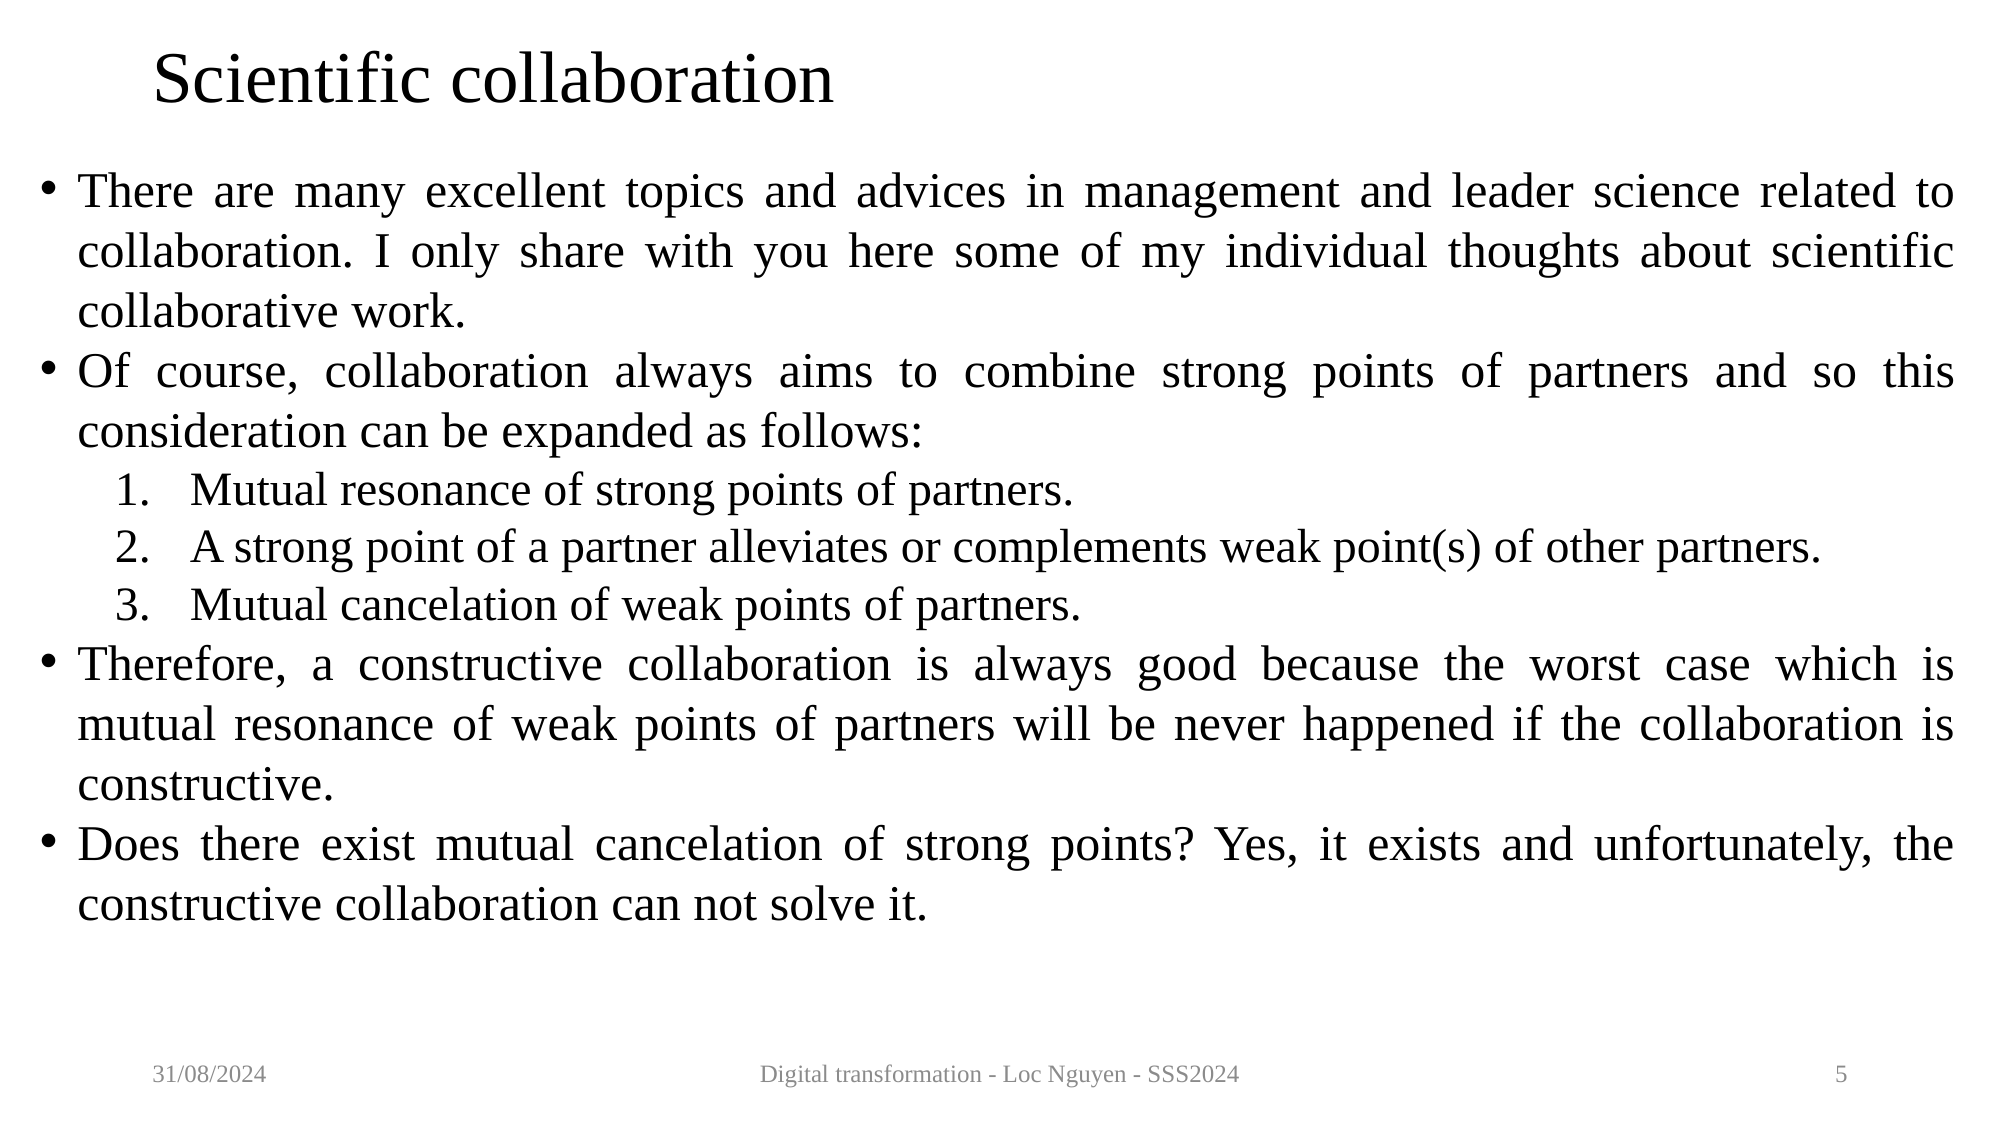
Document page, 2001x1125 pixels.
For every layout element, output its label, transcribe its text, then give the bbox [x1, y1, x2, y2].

footer Digital transformation - Loc Nguyen - SSS2024 [662, 1042, 1338, 1103]
slide_number 5 [1412, 1042, 1863, 1103]
list There are many excellent topics and advices in management and leader science related to collaboration. I only share with you here some of my individual thoughts about scientific collaborative work. Of course, collaboration always aims to combine strong points of partners and so this consideration can be expanded as follows: Mutual resonance of strong points of partners. A strong point of a partner alleviates or complements weak point(s) of other partners. Mutual cancelation of weak points of partners. Therefore, a constructive collaboration is always good because the worst case which is mutual resonance of weak points of partners will be never happened if the collaboration is constructive. Does there exist mutual cancelation of strong points? Yes, it exists and unfortunately, the constructive collaboration can not solve it. [24, 149, 1972, 1000]
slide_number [137, 1042, 588, 1103]
title Scientific collaboration [137, 19, 1863, 128]
